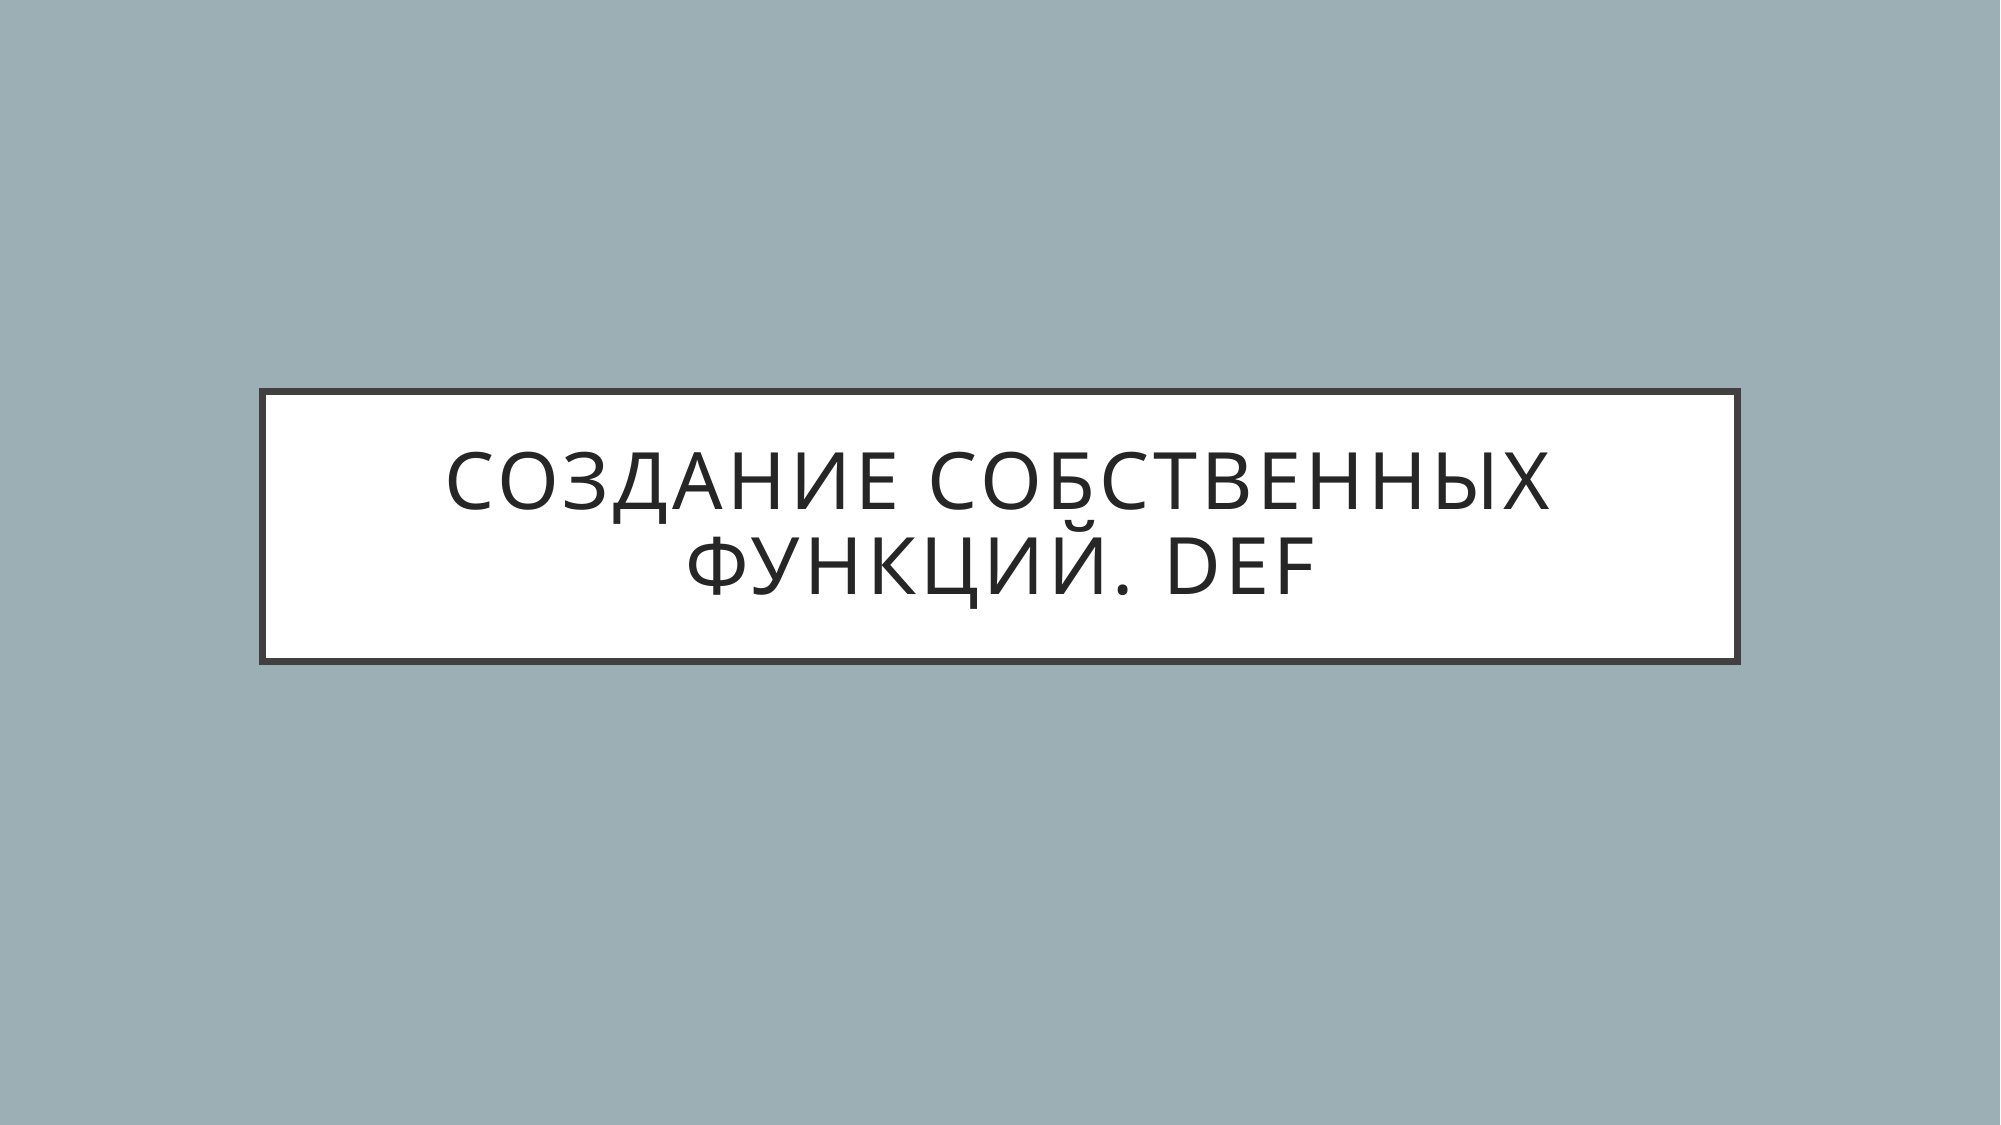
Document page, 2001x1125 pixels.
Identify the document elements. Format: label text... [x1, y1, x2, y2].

title создание собственных функций. DEF [259, 388, 1741, 665]
